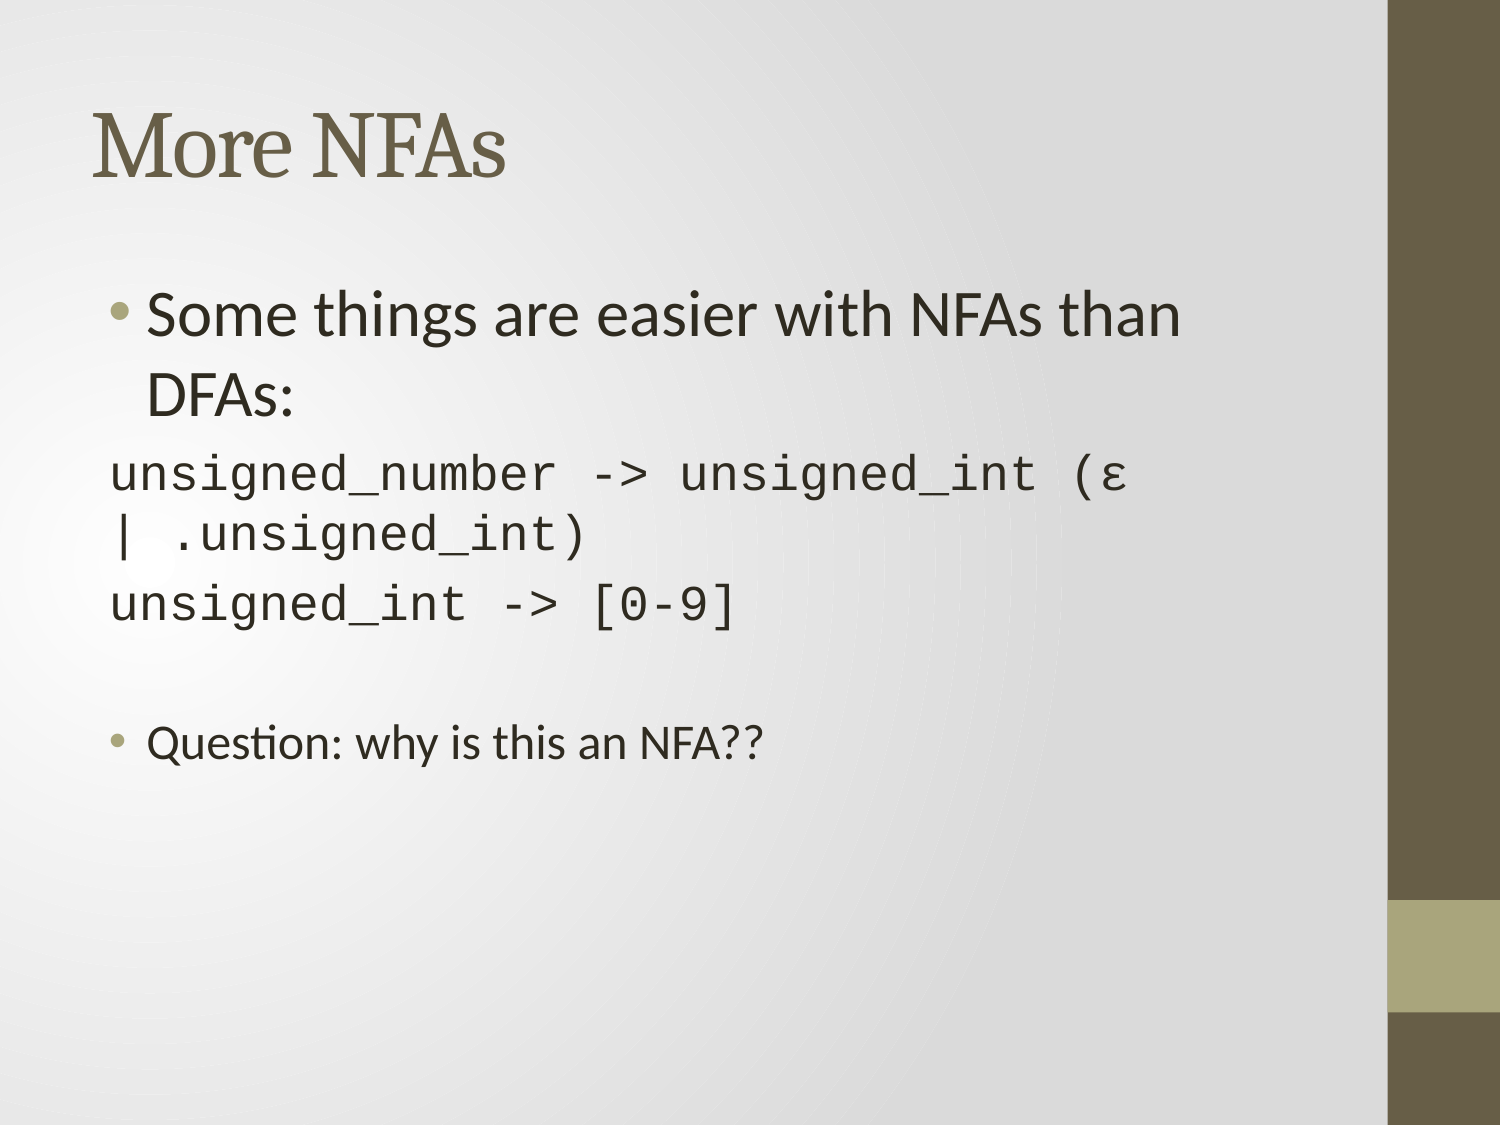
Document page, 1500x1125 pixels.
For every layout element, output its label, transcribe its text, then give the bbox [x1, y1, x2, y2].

title More NFAs [75, 45, 1325, 233]
list Some things are easier with NFAs than DFAs: unsigned_number -> unsigned_int (ε | .unsigned_int) unsigned_int -> [0-9] Question: why is this an NFA?? [75, 262, 1325, 1050]
